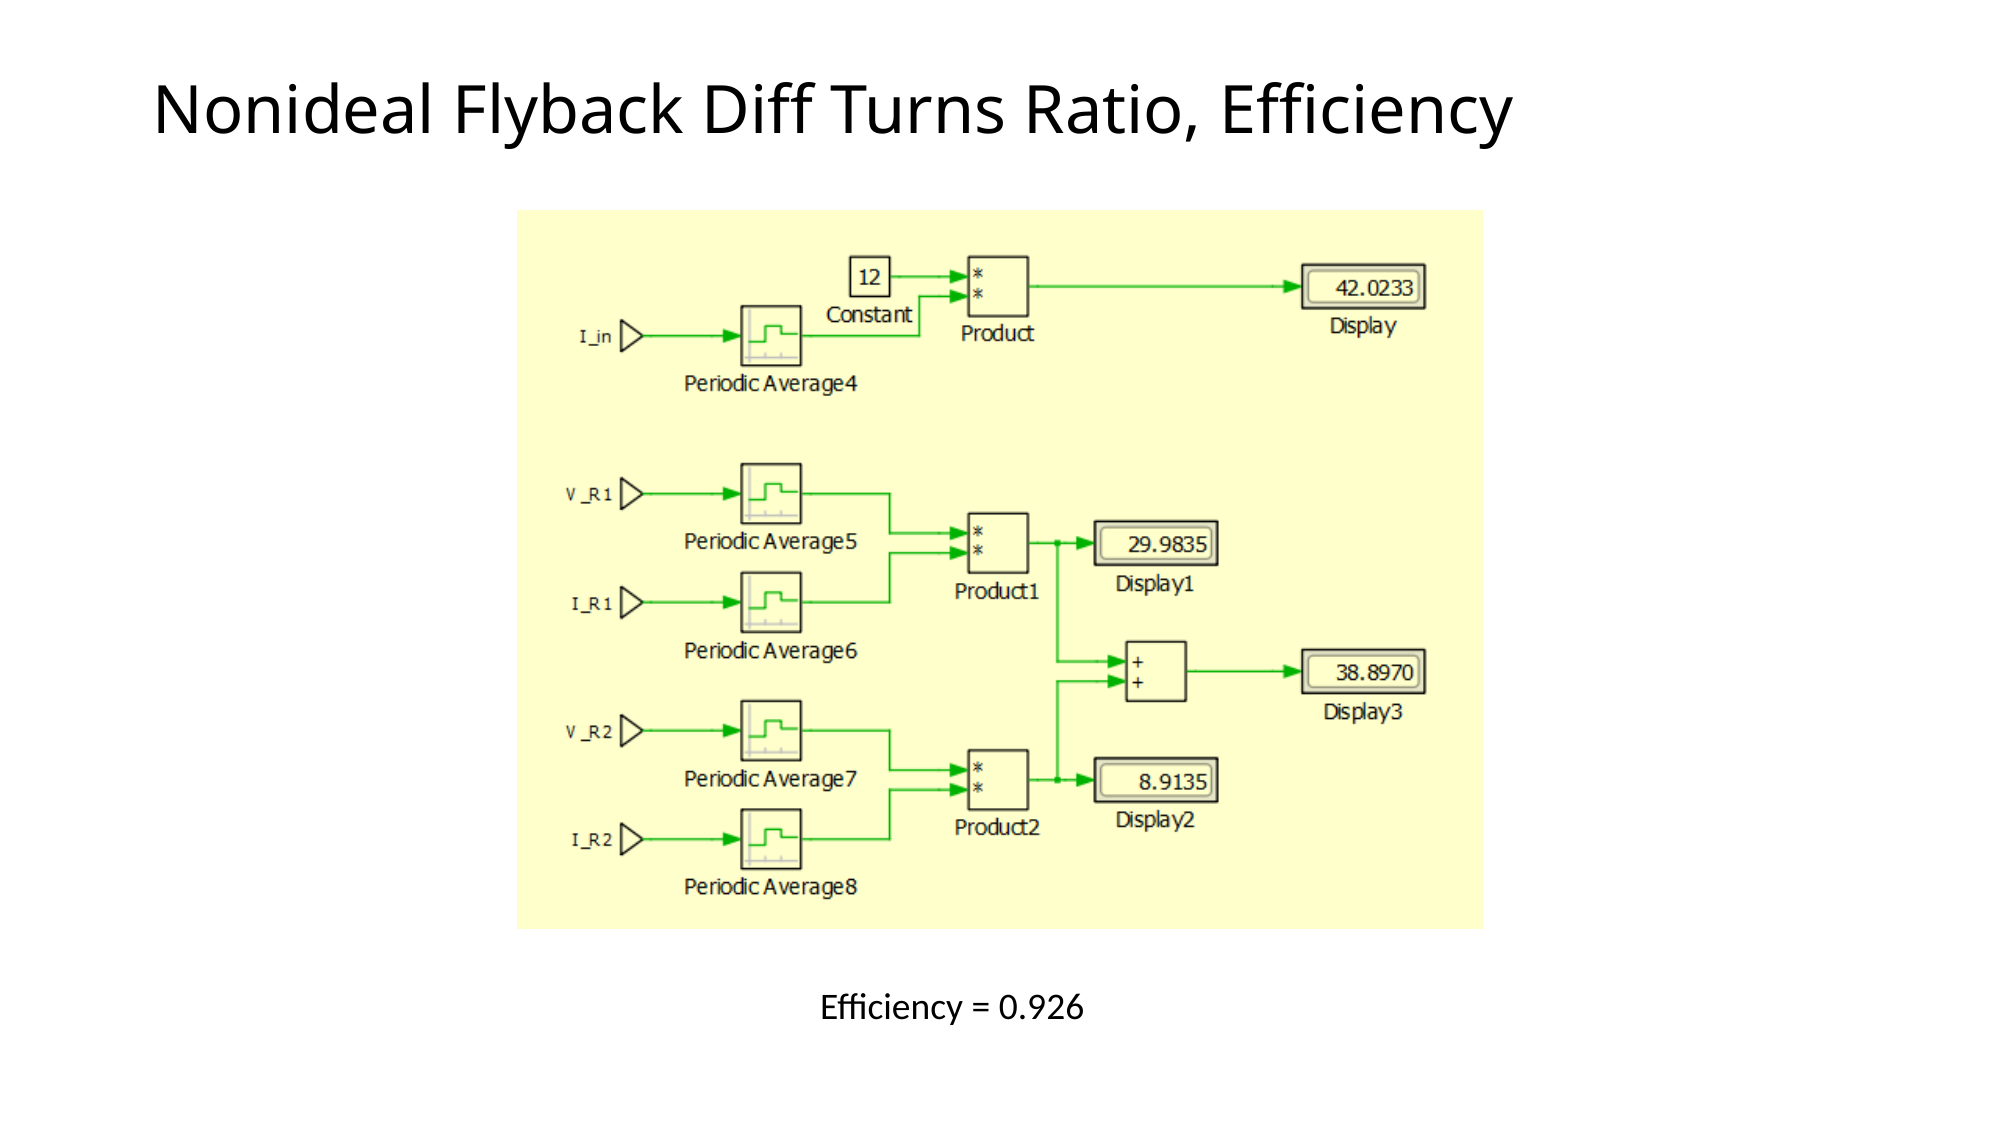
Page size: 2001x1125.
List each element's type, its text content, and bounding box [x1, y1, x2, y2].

picture [517, 210, 1483, 930]
text_box Efficiency = 0.926 [805, 974, 1195, 1035]
title Nonideal Flyback Diff Turns Ratio, Efficiency [137, 59, 1863, 165]
